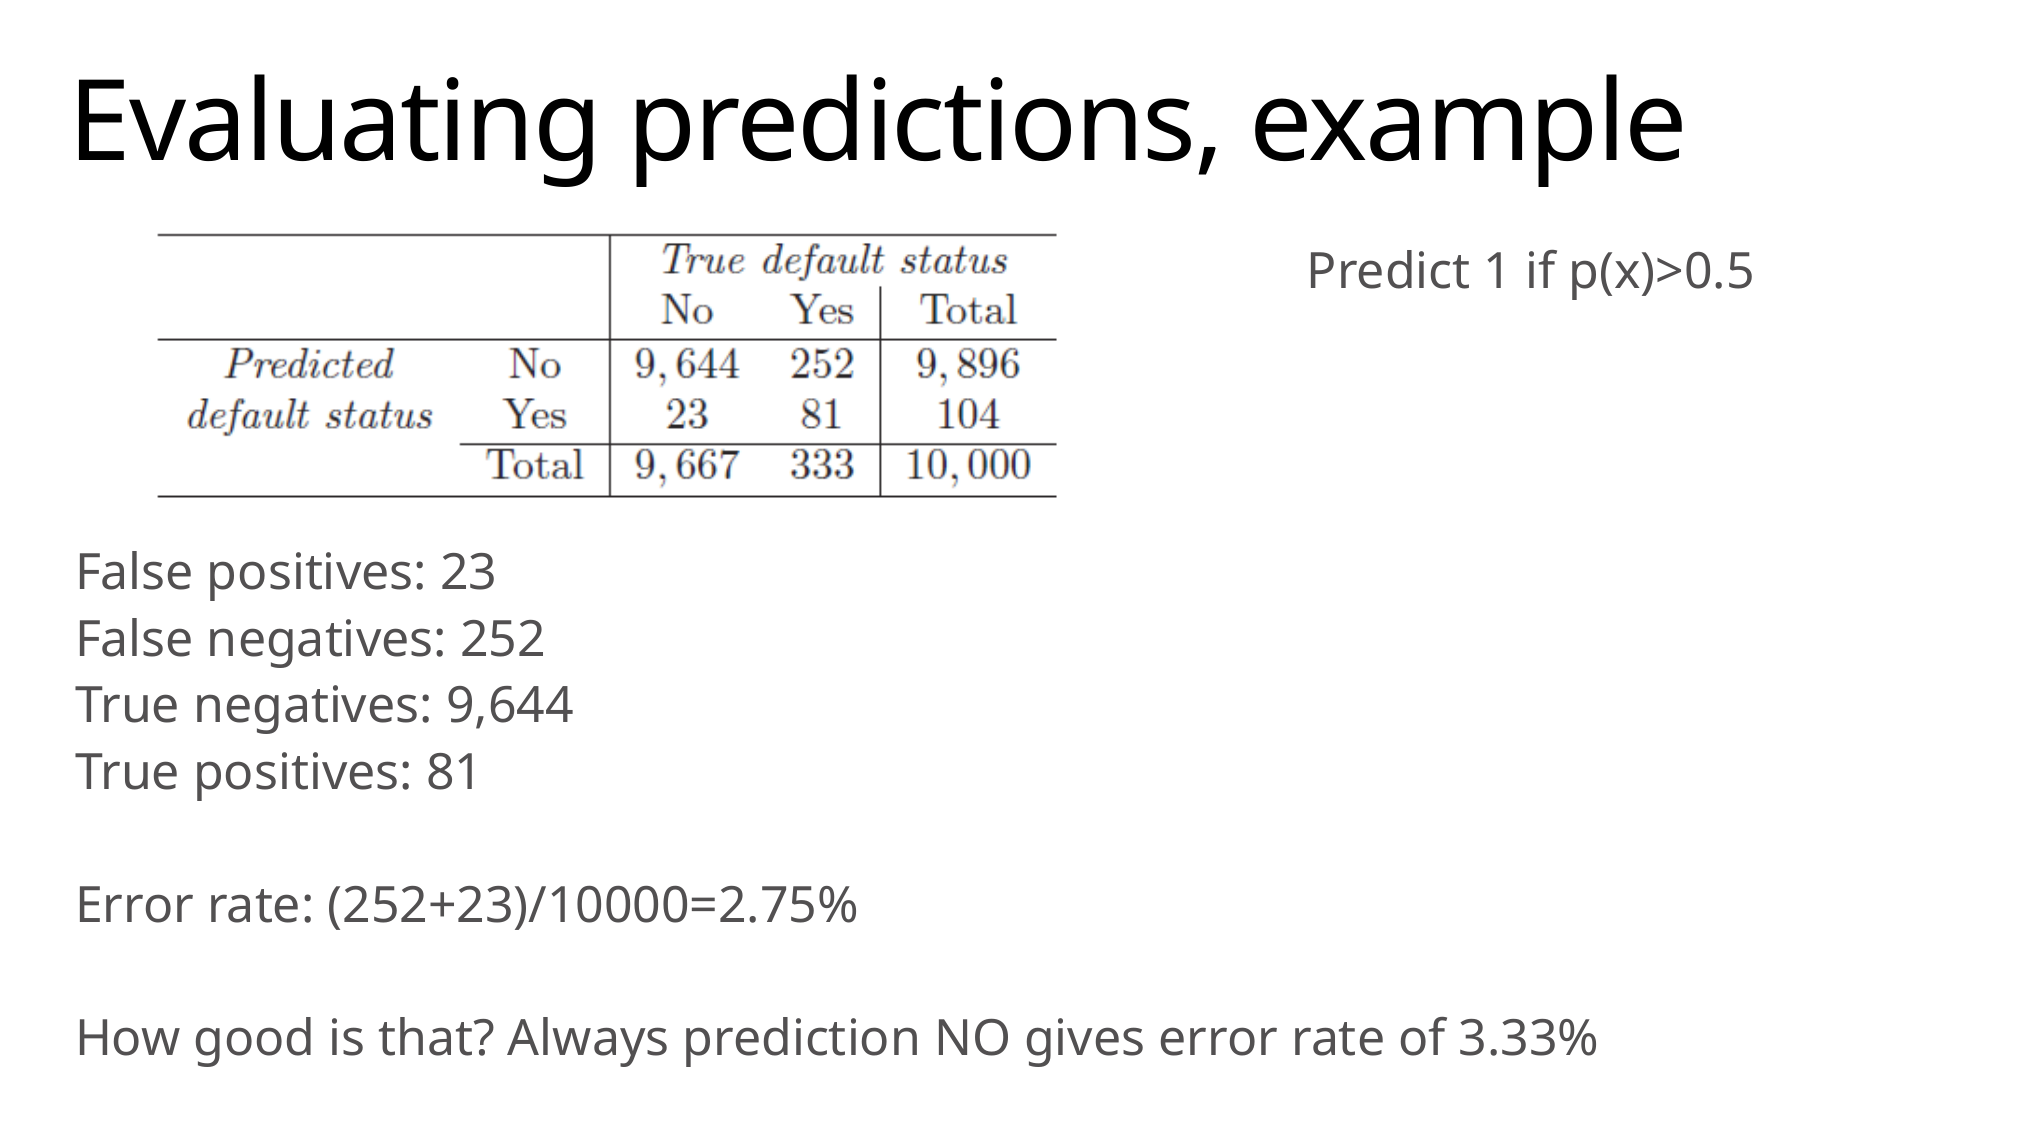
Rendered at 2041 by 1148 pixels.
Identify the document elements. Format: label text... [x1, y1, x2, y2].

text_box False positives: 23 False negatives: 252 True negatives: 9,644 True positives: 81 Error rate: (252+23)/10000=2.75% How good is that? Always prediction NO gives error rate of 3.33% [45, 522, 1713, 1148]
picture [106, 198, 1099, 539]
text_box Predict 1 if p(x)>0.5 [1276, 221, 1856, 323]
title Evaluating predictions, example [45, 48, 1996, 200]
